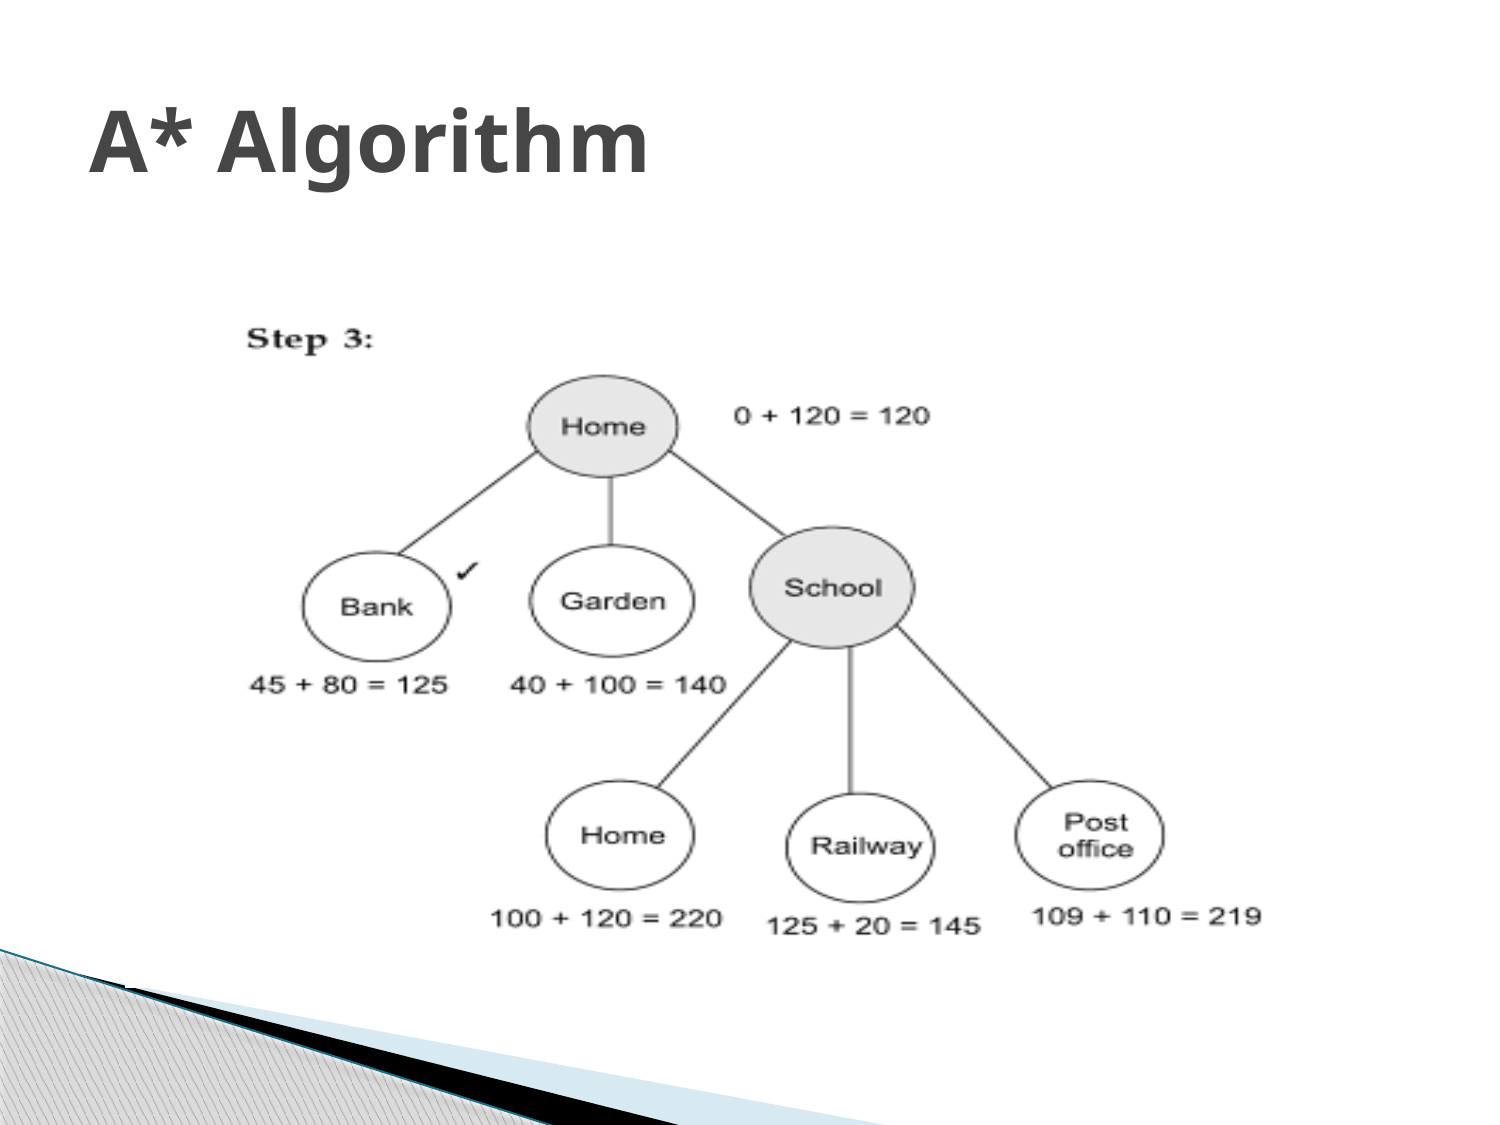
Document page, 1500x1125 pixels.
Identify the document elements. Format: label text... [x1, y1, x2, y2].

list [124, 312, 1401, 988]
title A* Algorithm [75, 45, 1425, 233]
